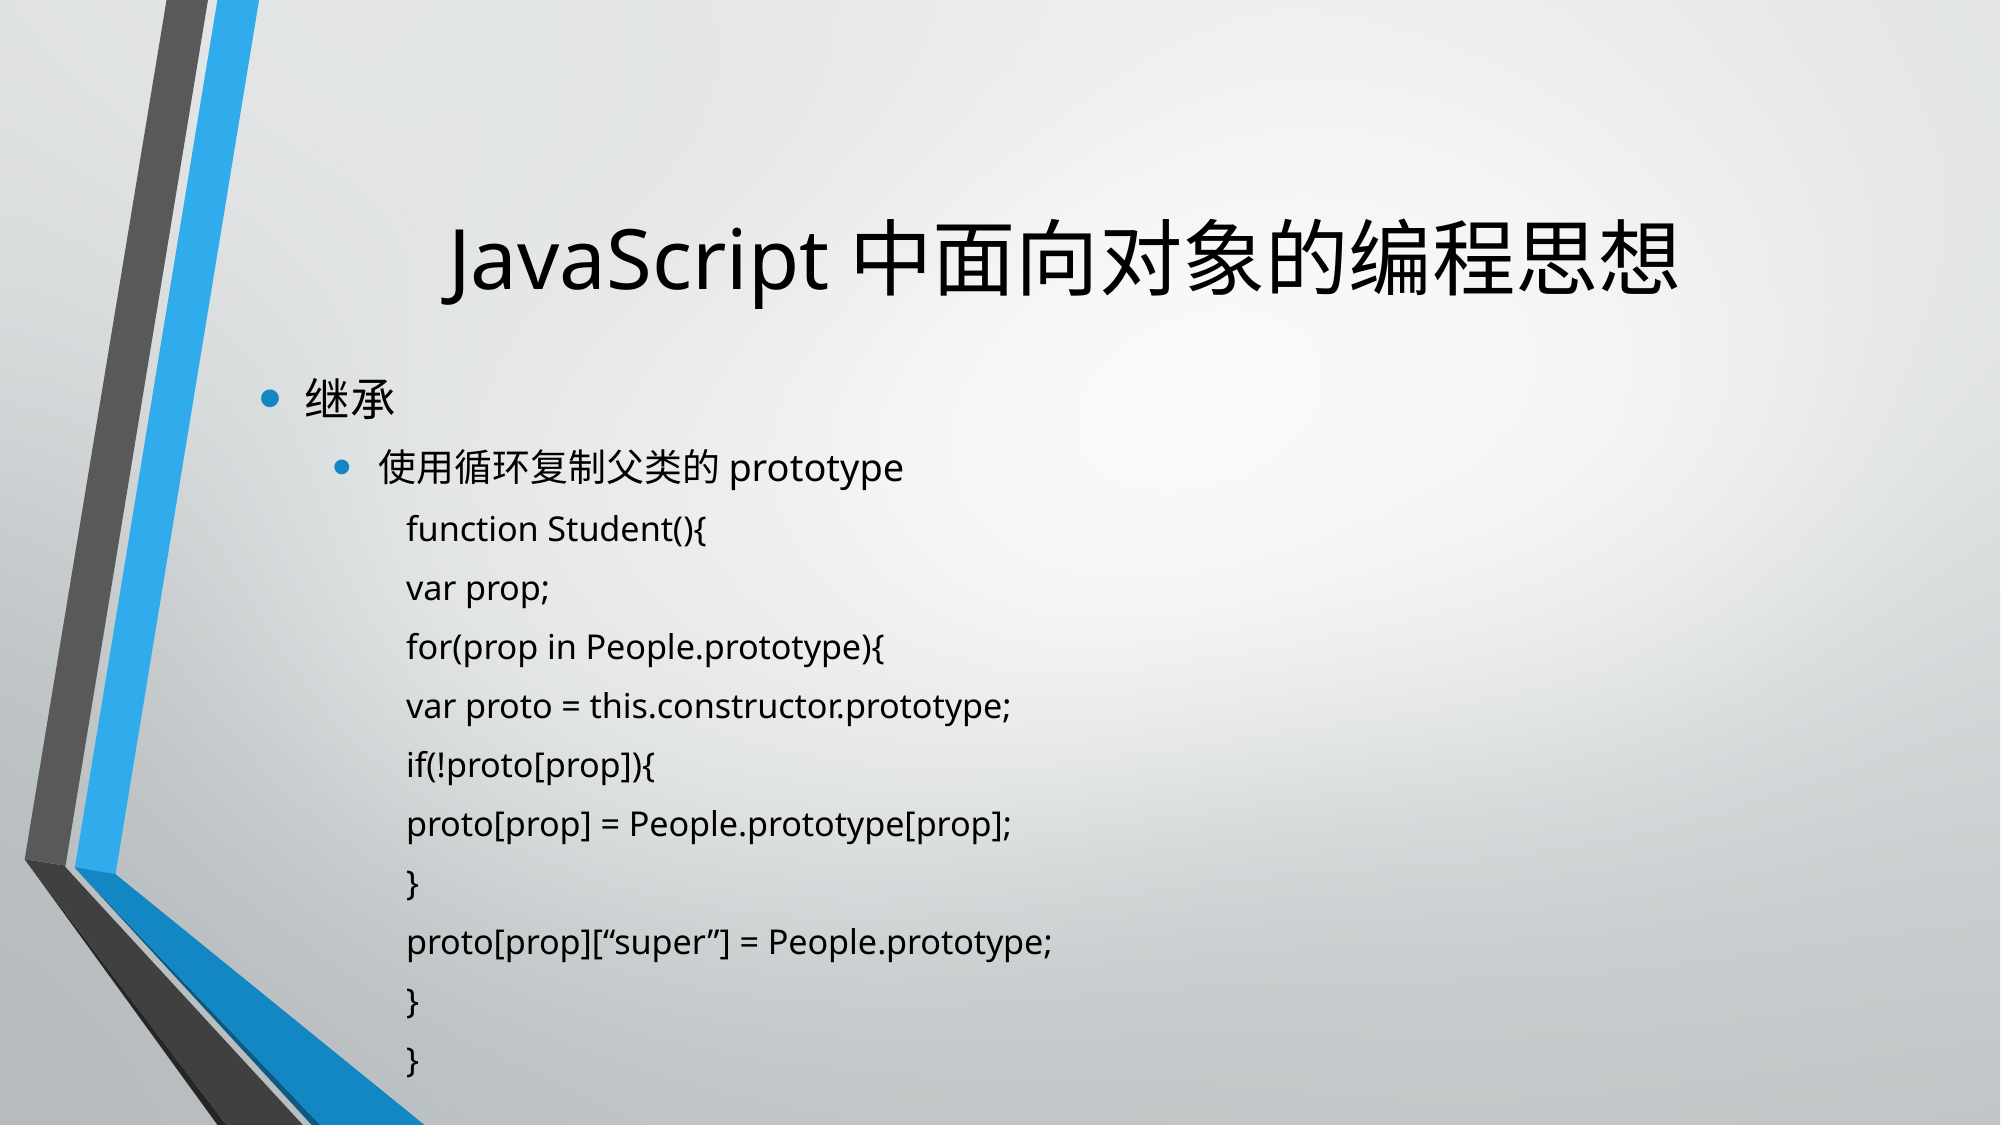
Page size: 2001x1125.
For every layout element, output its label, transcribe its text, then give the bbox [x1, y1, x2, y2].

title JavaScript中面向对象的编程思想 [243, 112, 1887, 363]
list 继承 使用循环复制父类的prototype function Student(){ var prop; for(prop in People.prototype){ var proto = this.constructor.prototype; if(!proto[prop]){ proto[prop] = People.prototype[prop]; } proto[prop][“super”] = People.prototype; } } [243, 363, 1887, 1095]
